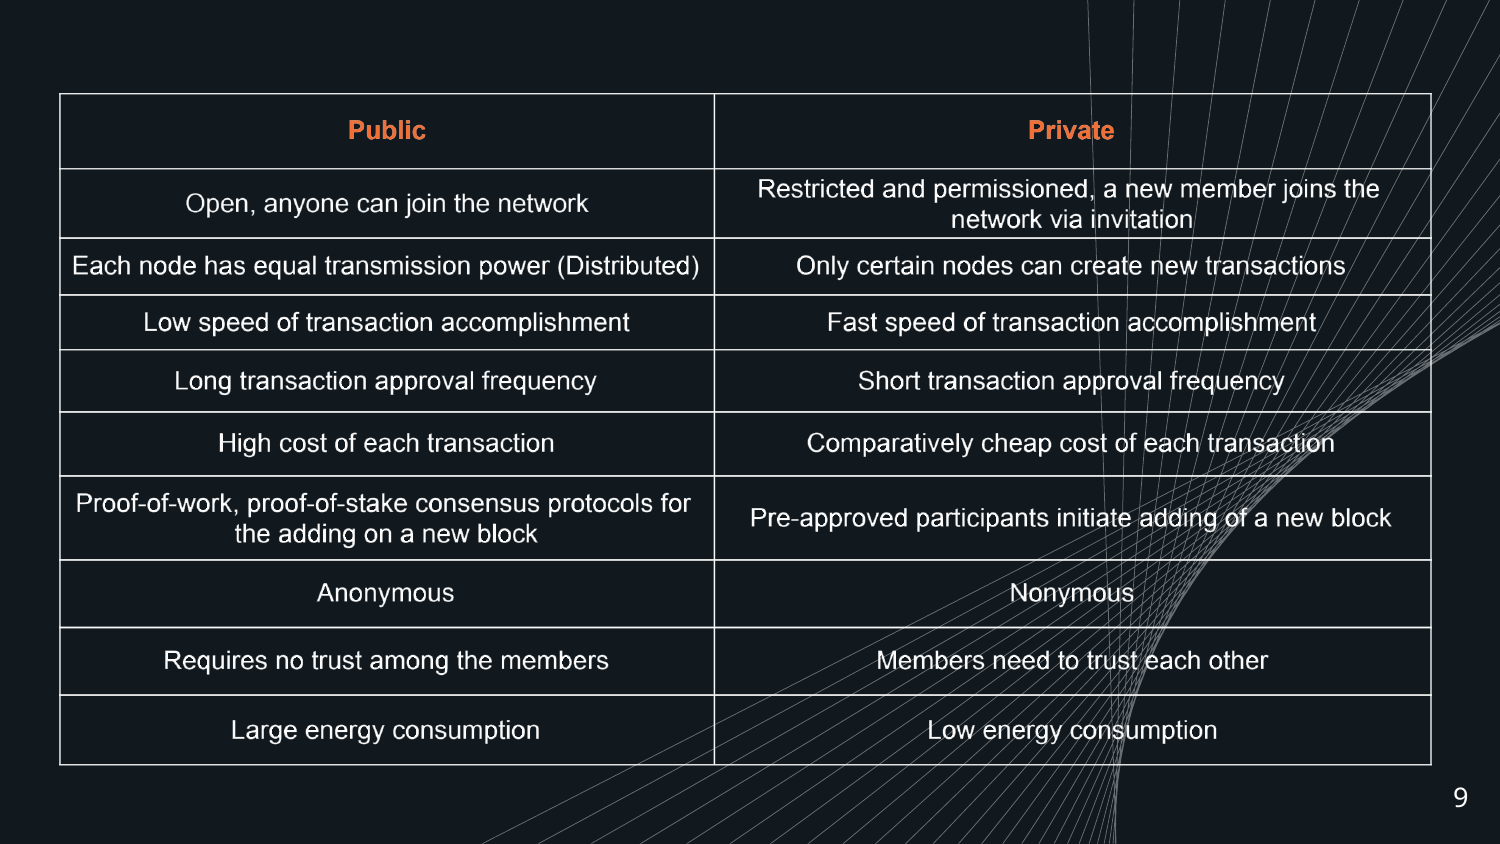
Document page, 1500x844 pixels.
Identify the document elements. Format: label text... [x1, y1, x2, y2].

picture [49, 84, 1438, 776]
slide_number 9 [1378, 766, 1469, 832]
